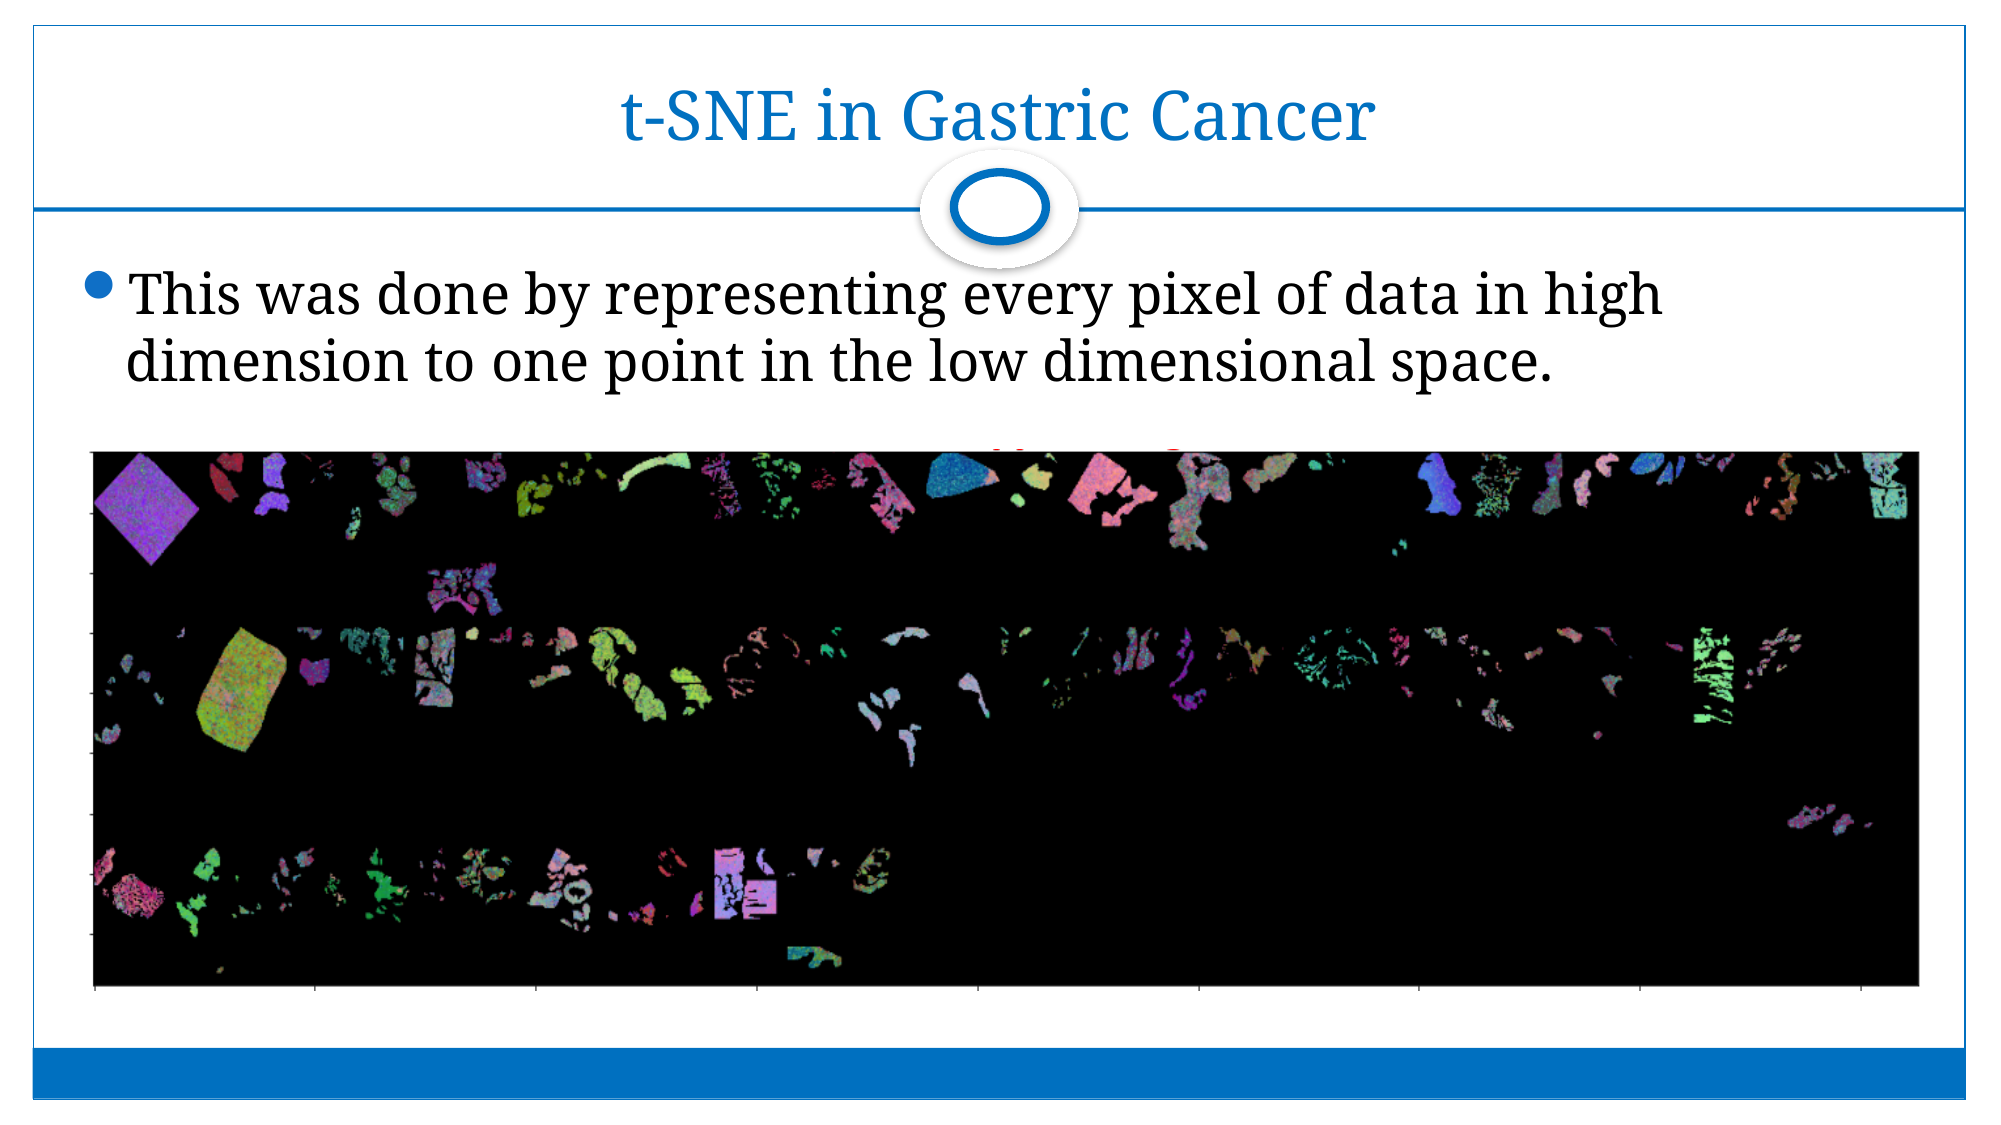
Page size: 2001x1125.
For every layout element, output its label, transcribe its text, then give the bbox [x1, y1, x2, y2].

picture [88, 449, 1927, 992]
title t-SNE in Gastric Cancer [66, 37, 1933, 162]
list This was done by representing every pixel of data in high dimension to one point in the low dimensional space. [66, 250, 1926, 1001]
